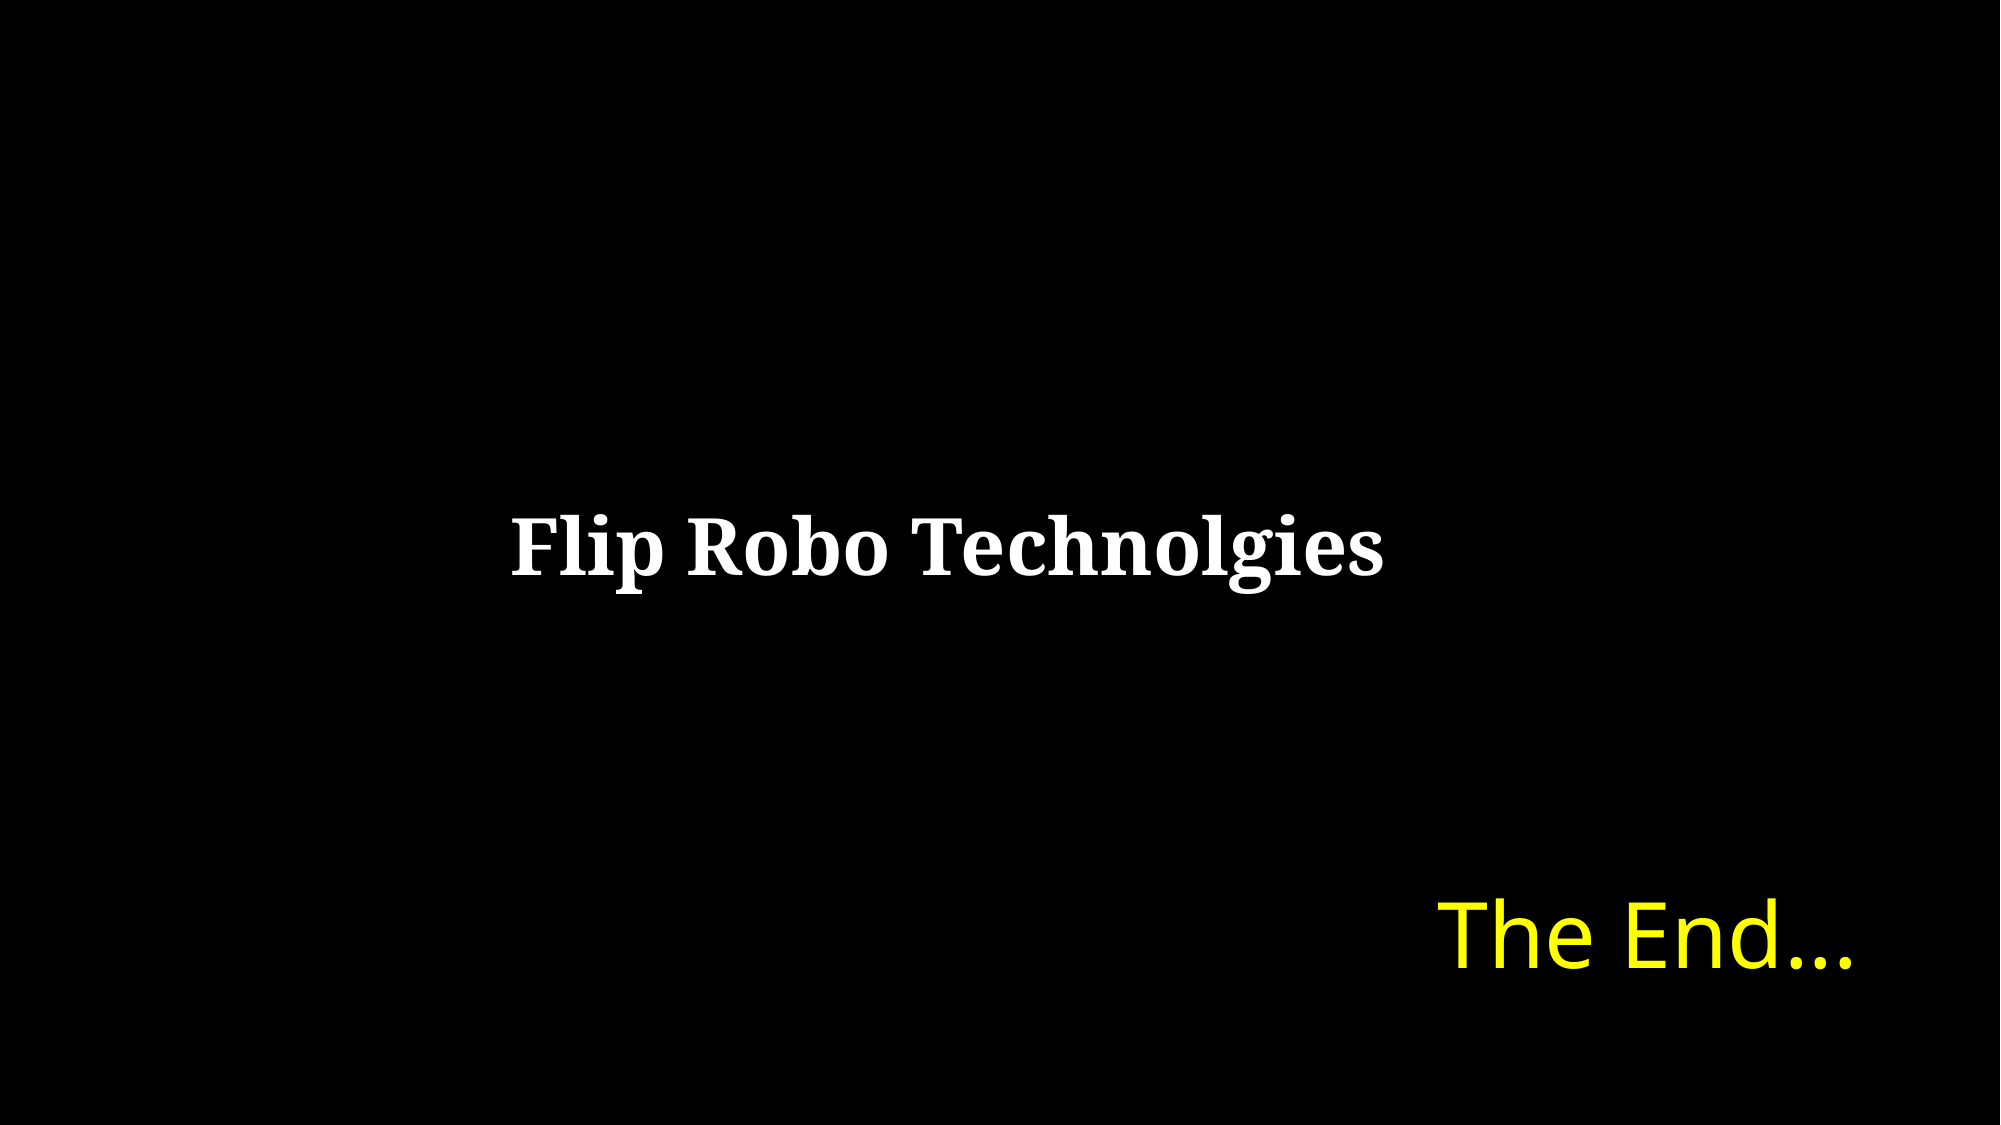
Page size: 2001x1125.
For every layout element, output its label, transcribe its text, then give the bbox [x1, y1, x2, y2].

list Flip Robo Technolgies [495, 500, 1503, 746]
title The End... [1422, 882, 1967, 1090]
